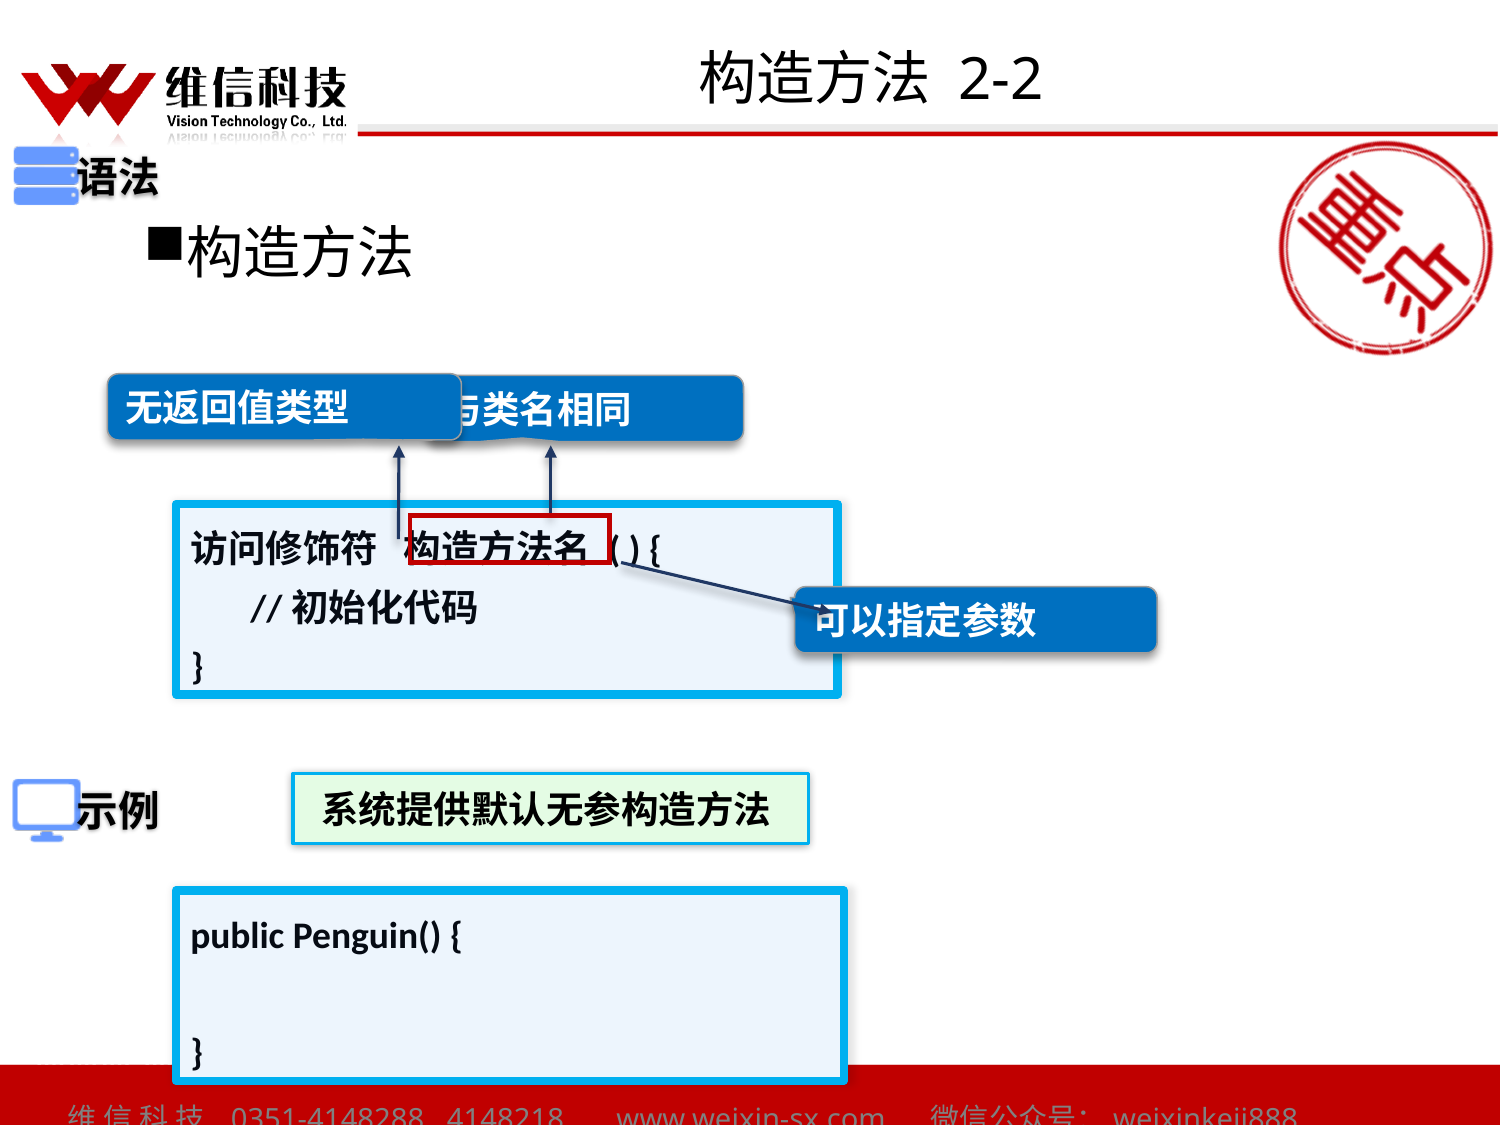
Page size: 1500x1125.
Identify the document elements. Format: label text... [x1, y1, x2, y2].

text_box 系统提供默认无参构造方法 [292, 773, 809, 844]
picture [19, 55, 352, 147]
text_box 可以指定参数 [794, 586, 1158, 653]
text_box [11, 775, 176, 844]
text_box 访问修饰符 构造方法名 ( ) { //初始化代码 } [176, 504, 838, 695]
text_box 无返回值类型 [107, 373, 462, 441]
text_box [11, 143, 176, 209]
list 构造方法 [128, 209, 1264, 293]
title 构造方法 2-2 [379, 47, 1363, 114]
text_box public Penguin() { } [175, 890, 844, 1081]
text_box 与类名相同 [458, 375, 744, 442]
text_box [410, 515, 610, 563]
picture [1223, 84, 1500, 410]
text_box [620, 562, 832, 613]
